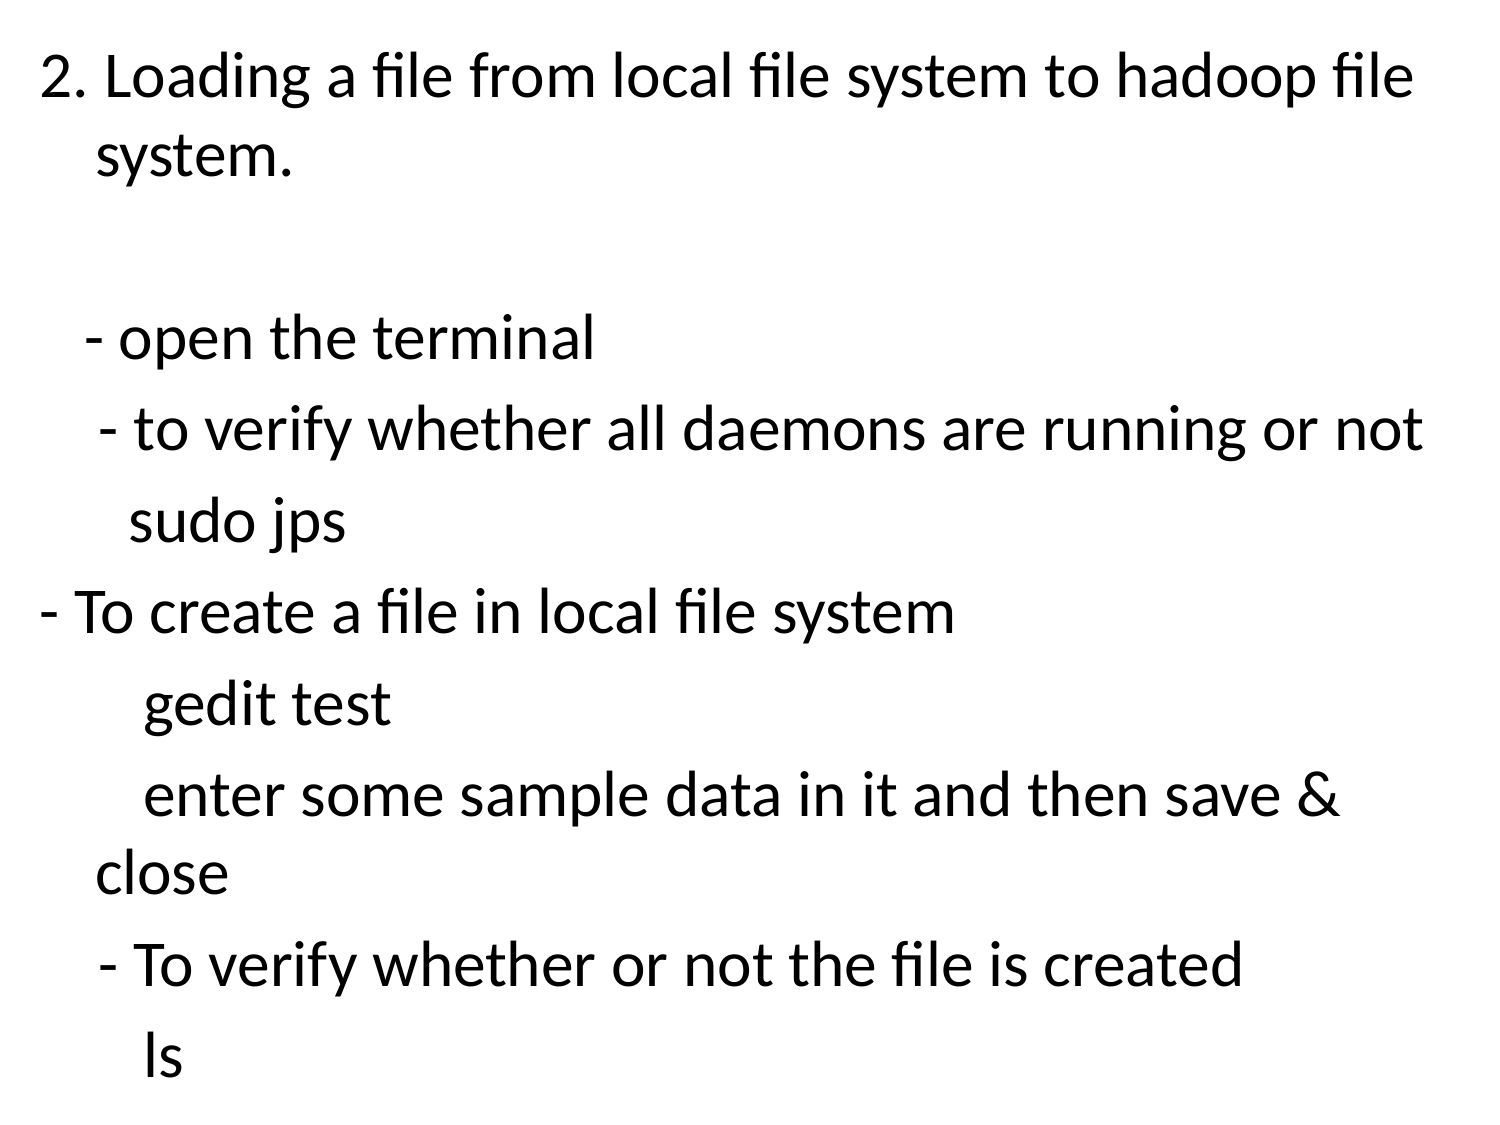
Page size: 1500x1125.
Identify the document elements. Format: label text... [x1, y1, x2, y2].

list 2. Loading a file from local file system to hadoop file system. - open the terminal - to verify whether all daemons are running or not sudo jps - To create a file in local file system gedit test enter some sample data in it and then save & close - To verify whether or not the file is created ls [24, 24, 1475, 1100]
